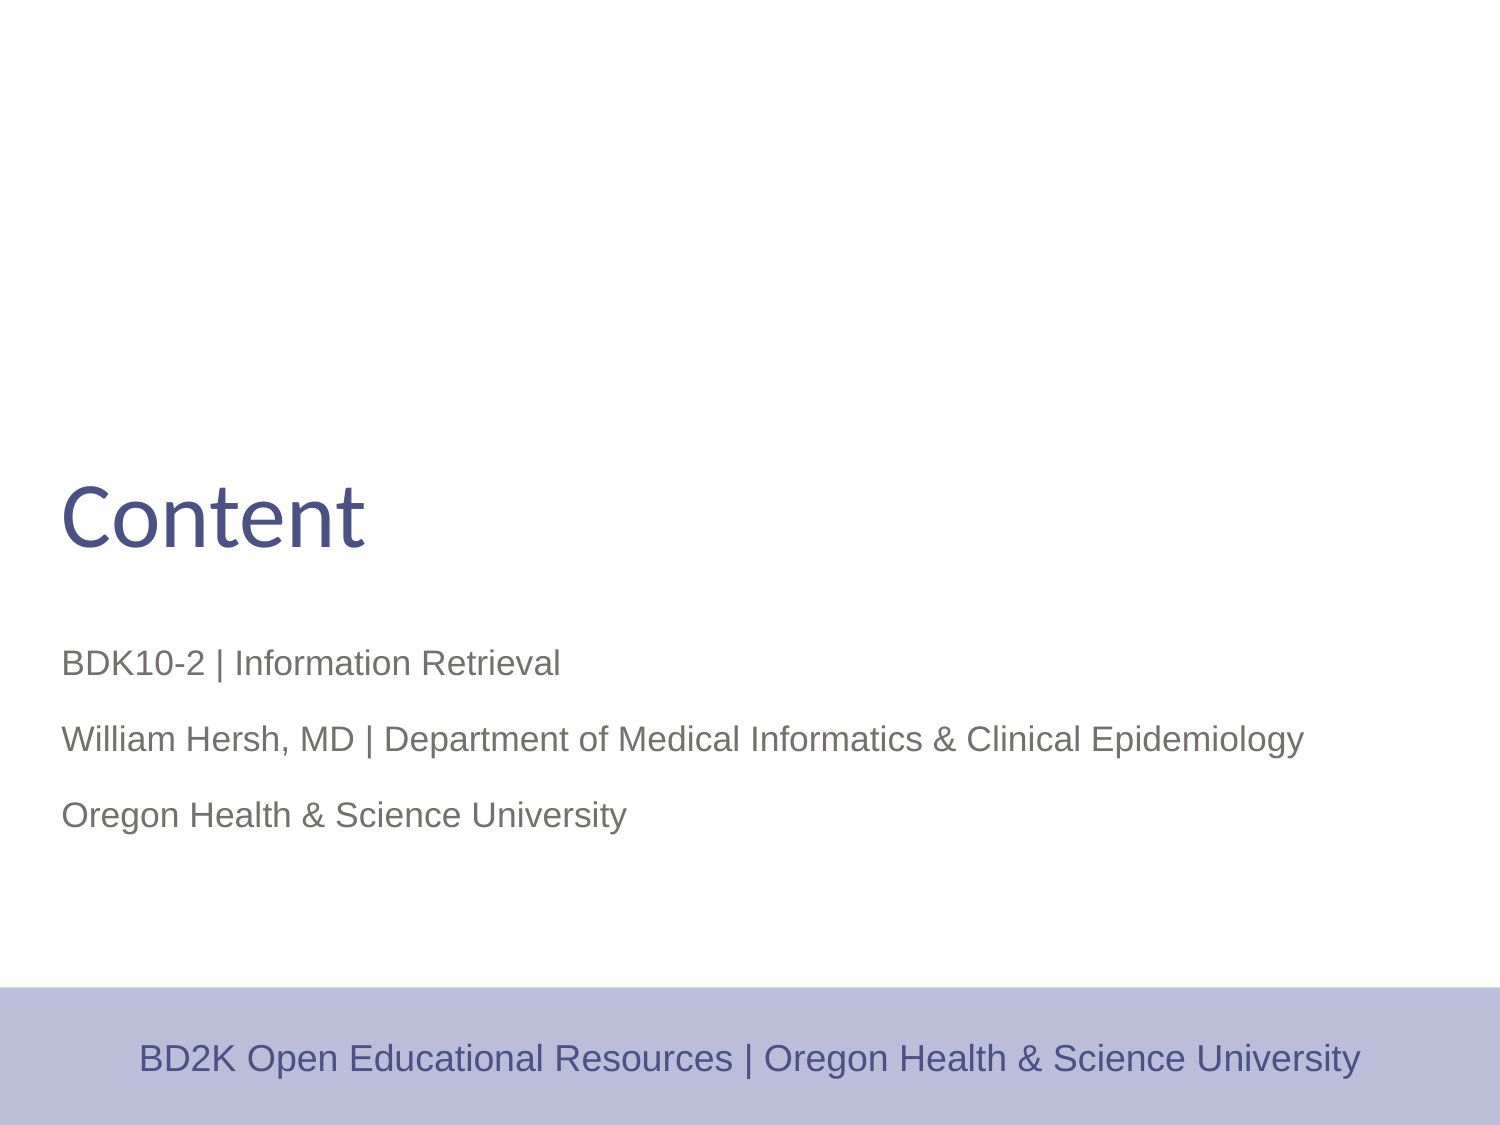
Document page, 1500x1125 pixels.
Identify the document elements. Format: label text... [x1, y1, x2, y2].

title Content [46, 184, 1454, 576]
subtitle BDK10-2 | Information Retrieval William Hersh, MD | Department of Medical Informatics & Clinical Epidemiology Oregon Health & Science University [46, 637, 1325, 925]
